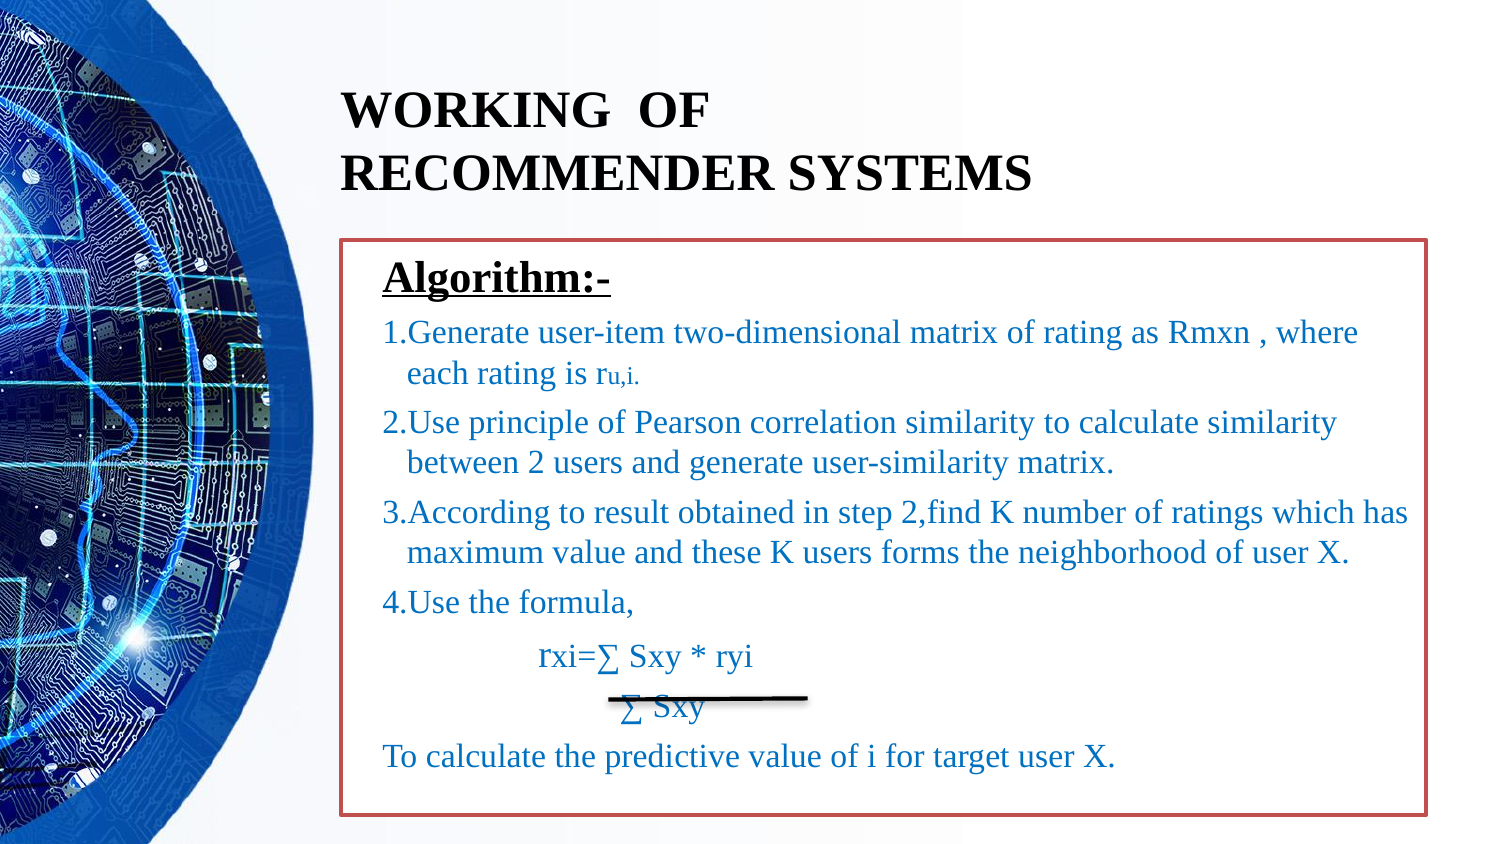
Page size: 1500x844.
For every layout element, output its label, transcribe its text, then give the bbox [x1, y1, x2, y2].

list Algorithm:- 1.Generate user-item two-dimensional matrix of rating as Rmxn , where each rating is ru,i. 2.Use principle of Pearson correlation similarity to calculate similarity between 2 users and generate user-similarity matrix. 3.According to result obtained in step 2,find K number of ratings which has maximum value and these K users forms the neighborhood of user X. 4.Use the formula, rxi=∑ Sxy * ryi ∑ Sxy To calculate the predictive value of i for target user X. [339, 238, 1428, 817]
picture [0, 0, 1500, 844]
title WORKING OF RECOMMENDER SYSTEMS [325, 66, 1479, 209]
